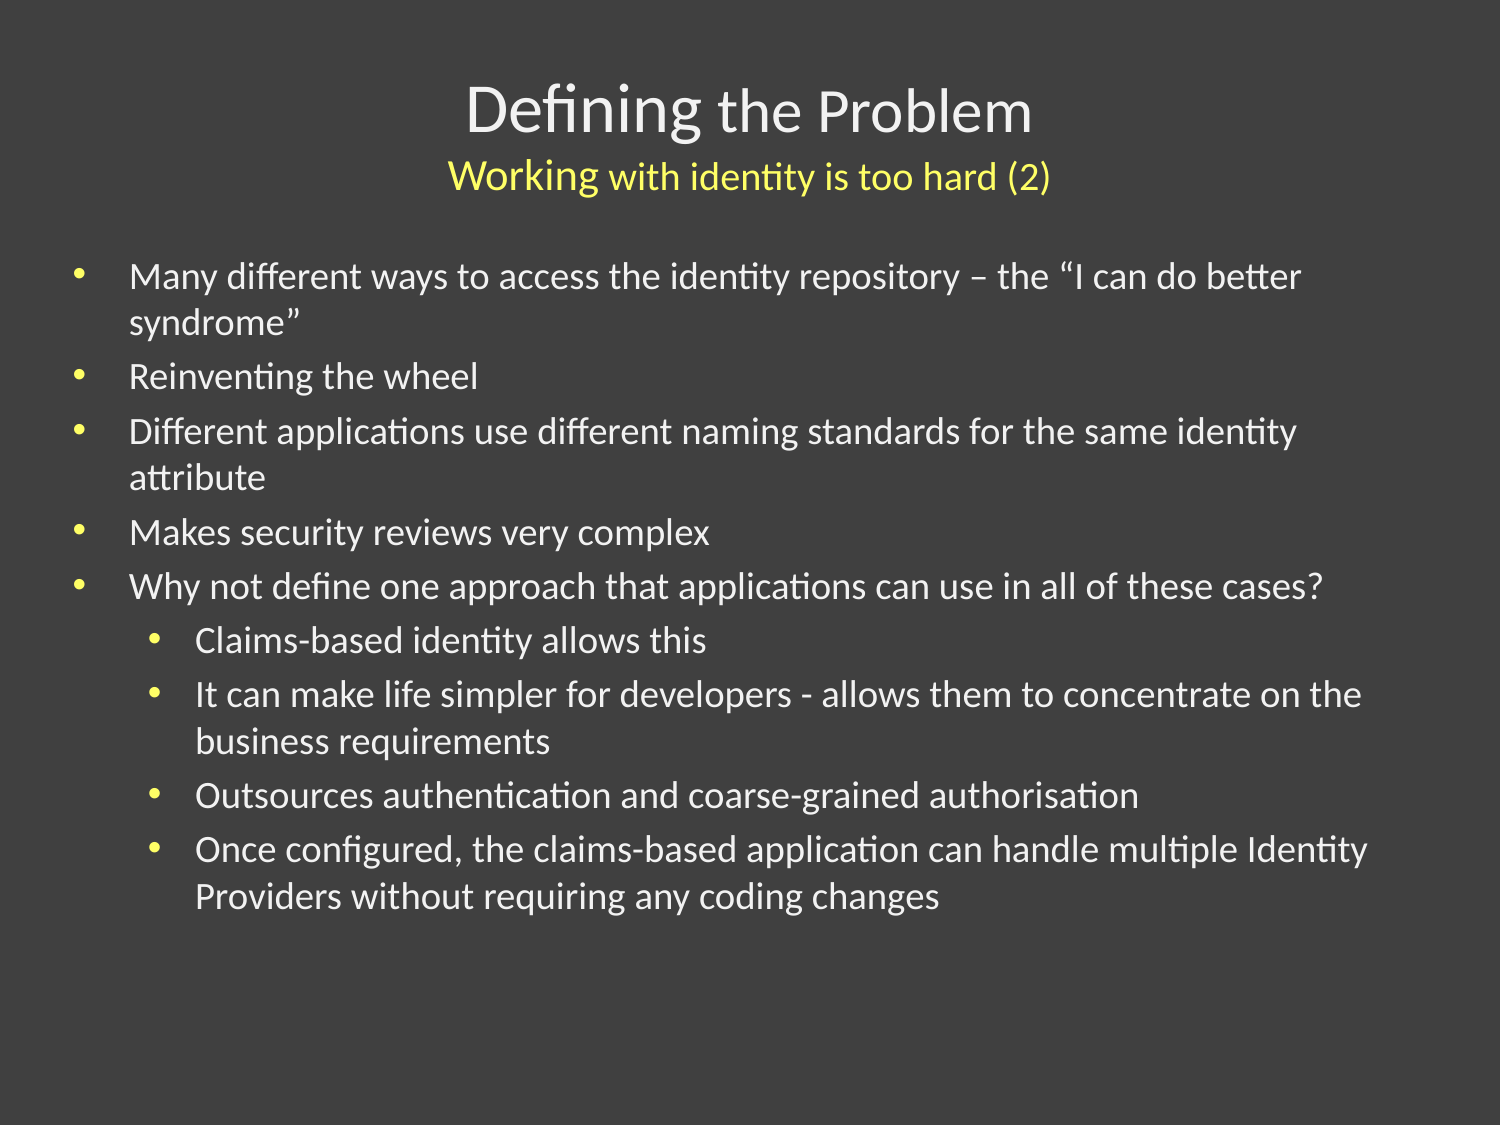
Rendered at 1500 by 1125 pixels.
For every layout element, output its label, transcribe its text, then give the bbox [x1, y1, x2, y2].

title Defining the Problem Working with identity is too hard (2) [62, 53, 1438, 209]
list Many different ways to access the identity repository – the “I can do better syndrome” Reinventing the wheel Different applications use different naming standards for the same identity attribute Makes security reviews very complex Why not define one approach that applications can use in all of these cases? Claims-based identity allows this It can make life simpler for developers - allows them to concentrate on the business requirements Outsources authentication and coarse-grained authorisation Once configured, the claims-based application can handle multiple Identity Providers without requiring any coding changes [57, 242, 1433, 932]
